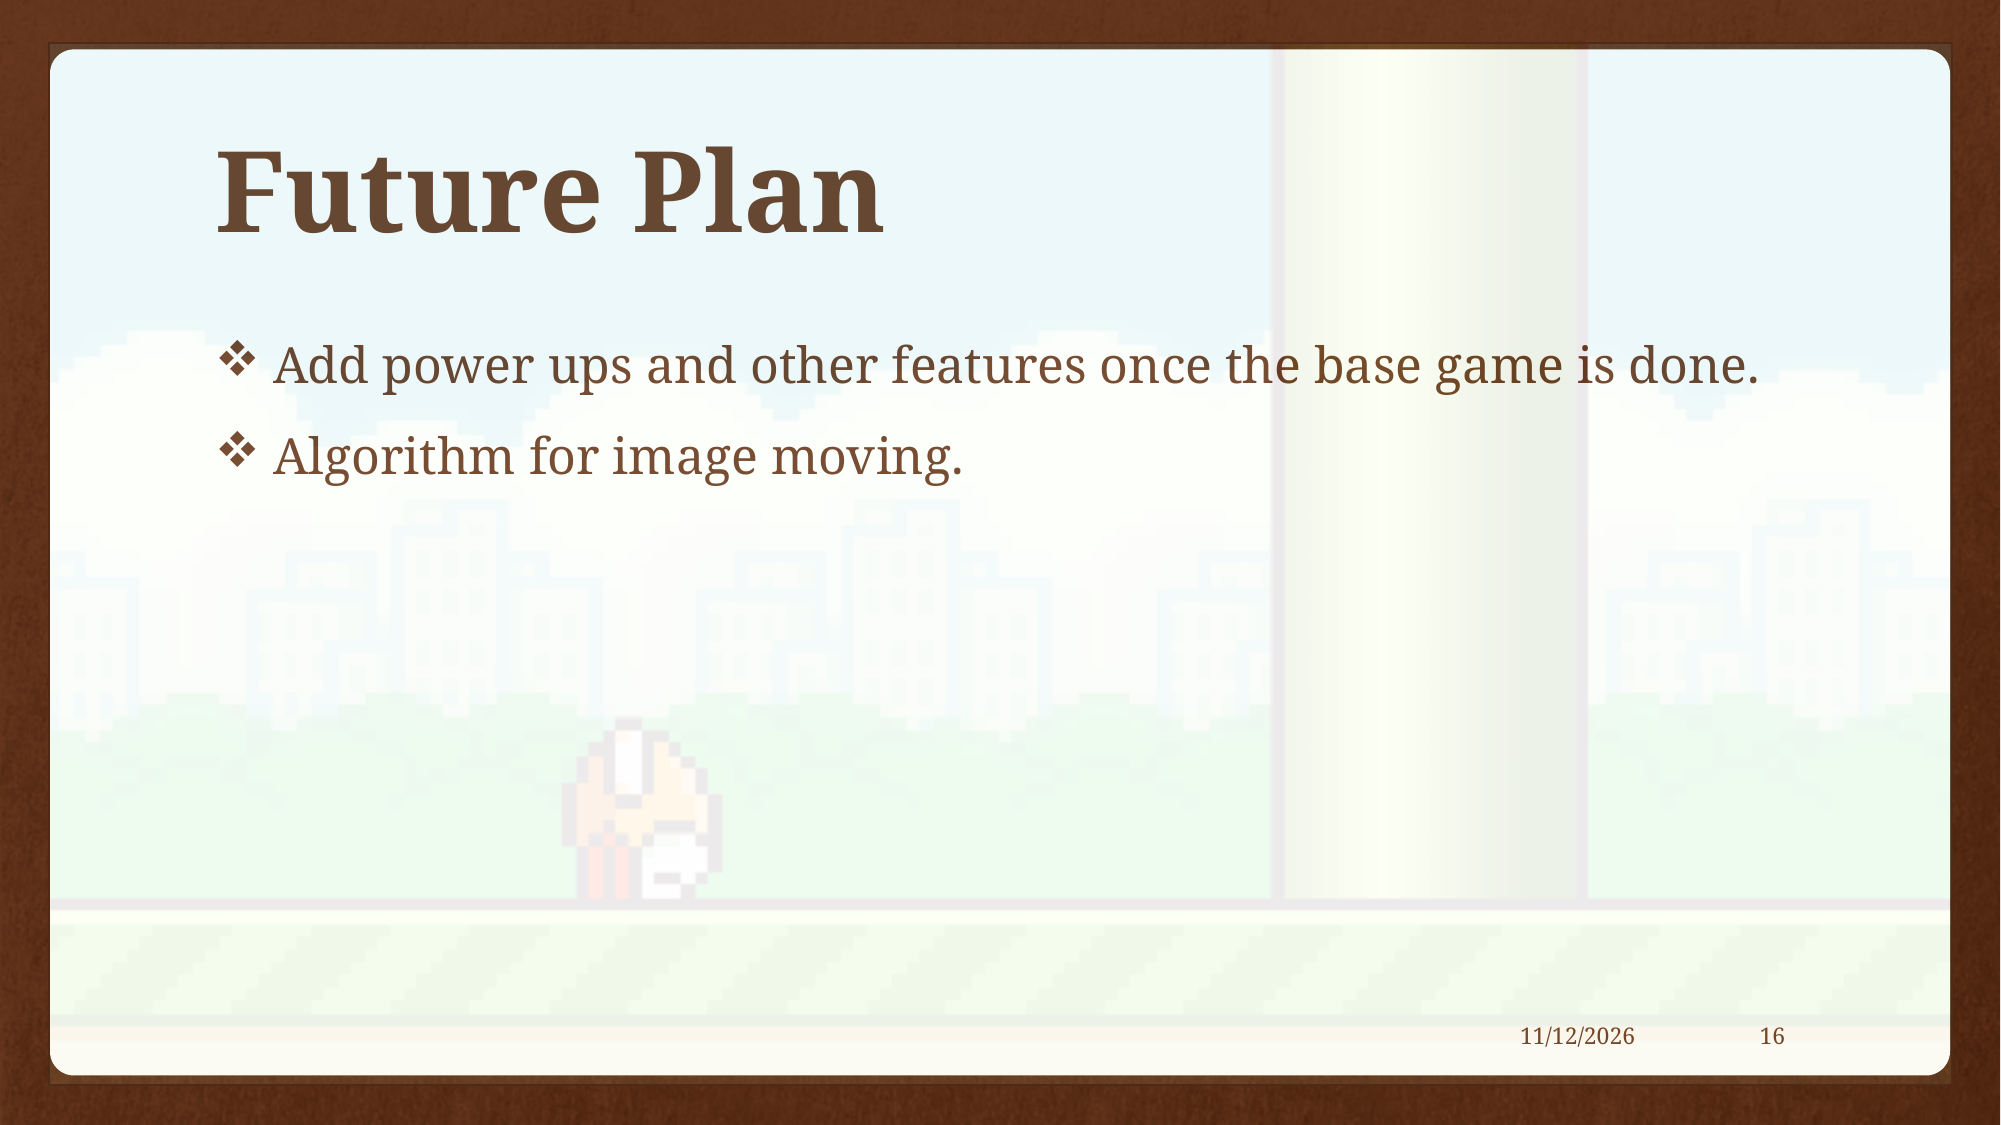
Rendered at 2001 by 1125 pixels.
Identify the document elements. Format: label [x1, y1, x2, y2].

text_box [48, 42, 1953, 1086]
